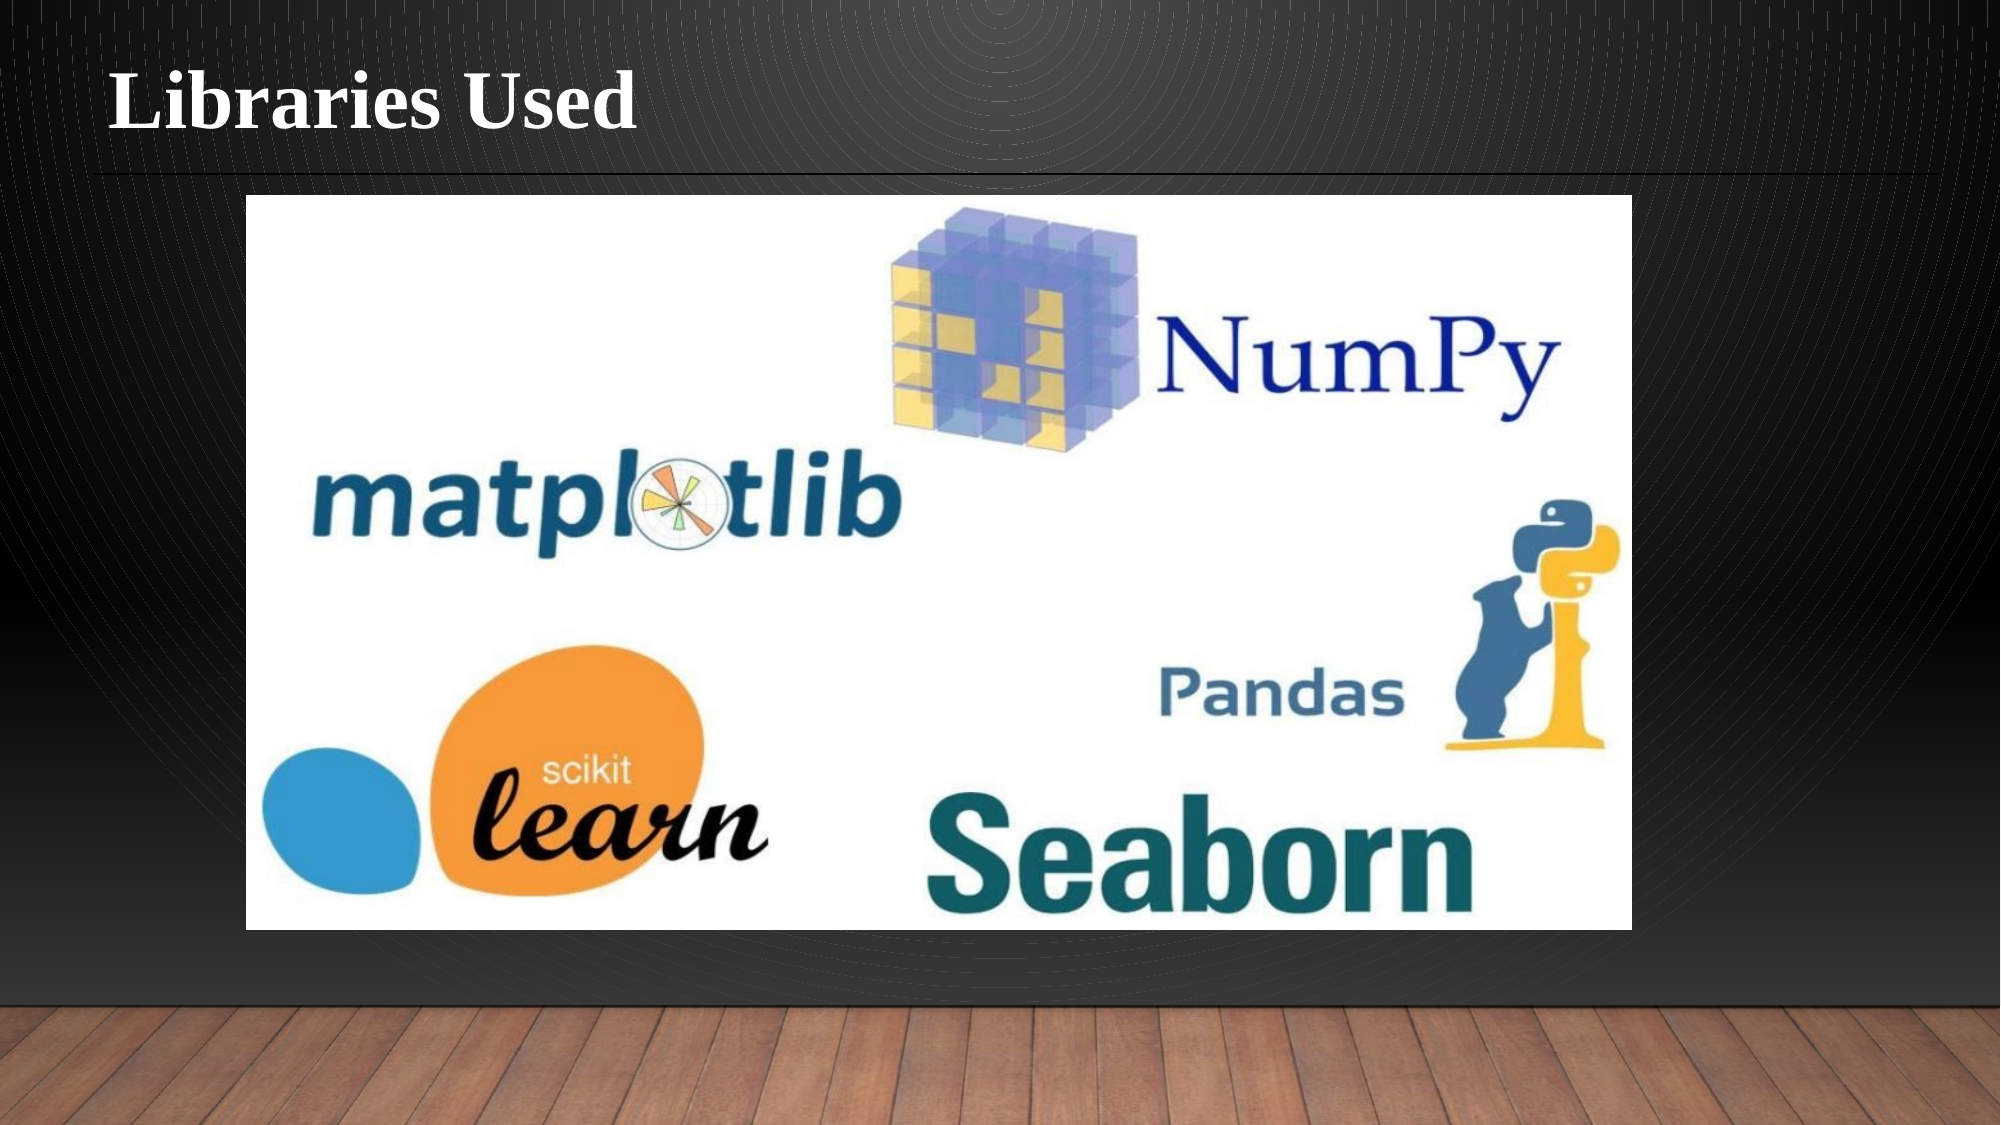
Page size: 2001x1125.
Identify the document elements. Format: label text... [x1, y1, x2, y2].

text_box Libraries Used [94, 38, 1924, 153]
picture [245, 195, 1632, 930]
picture [0, 1005, 2000, 1125]
